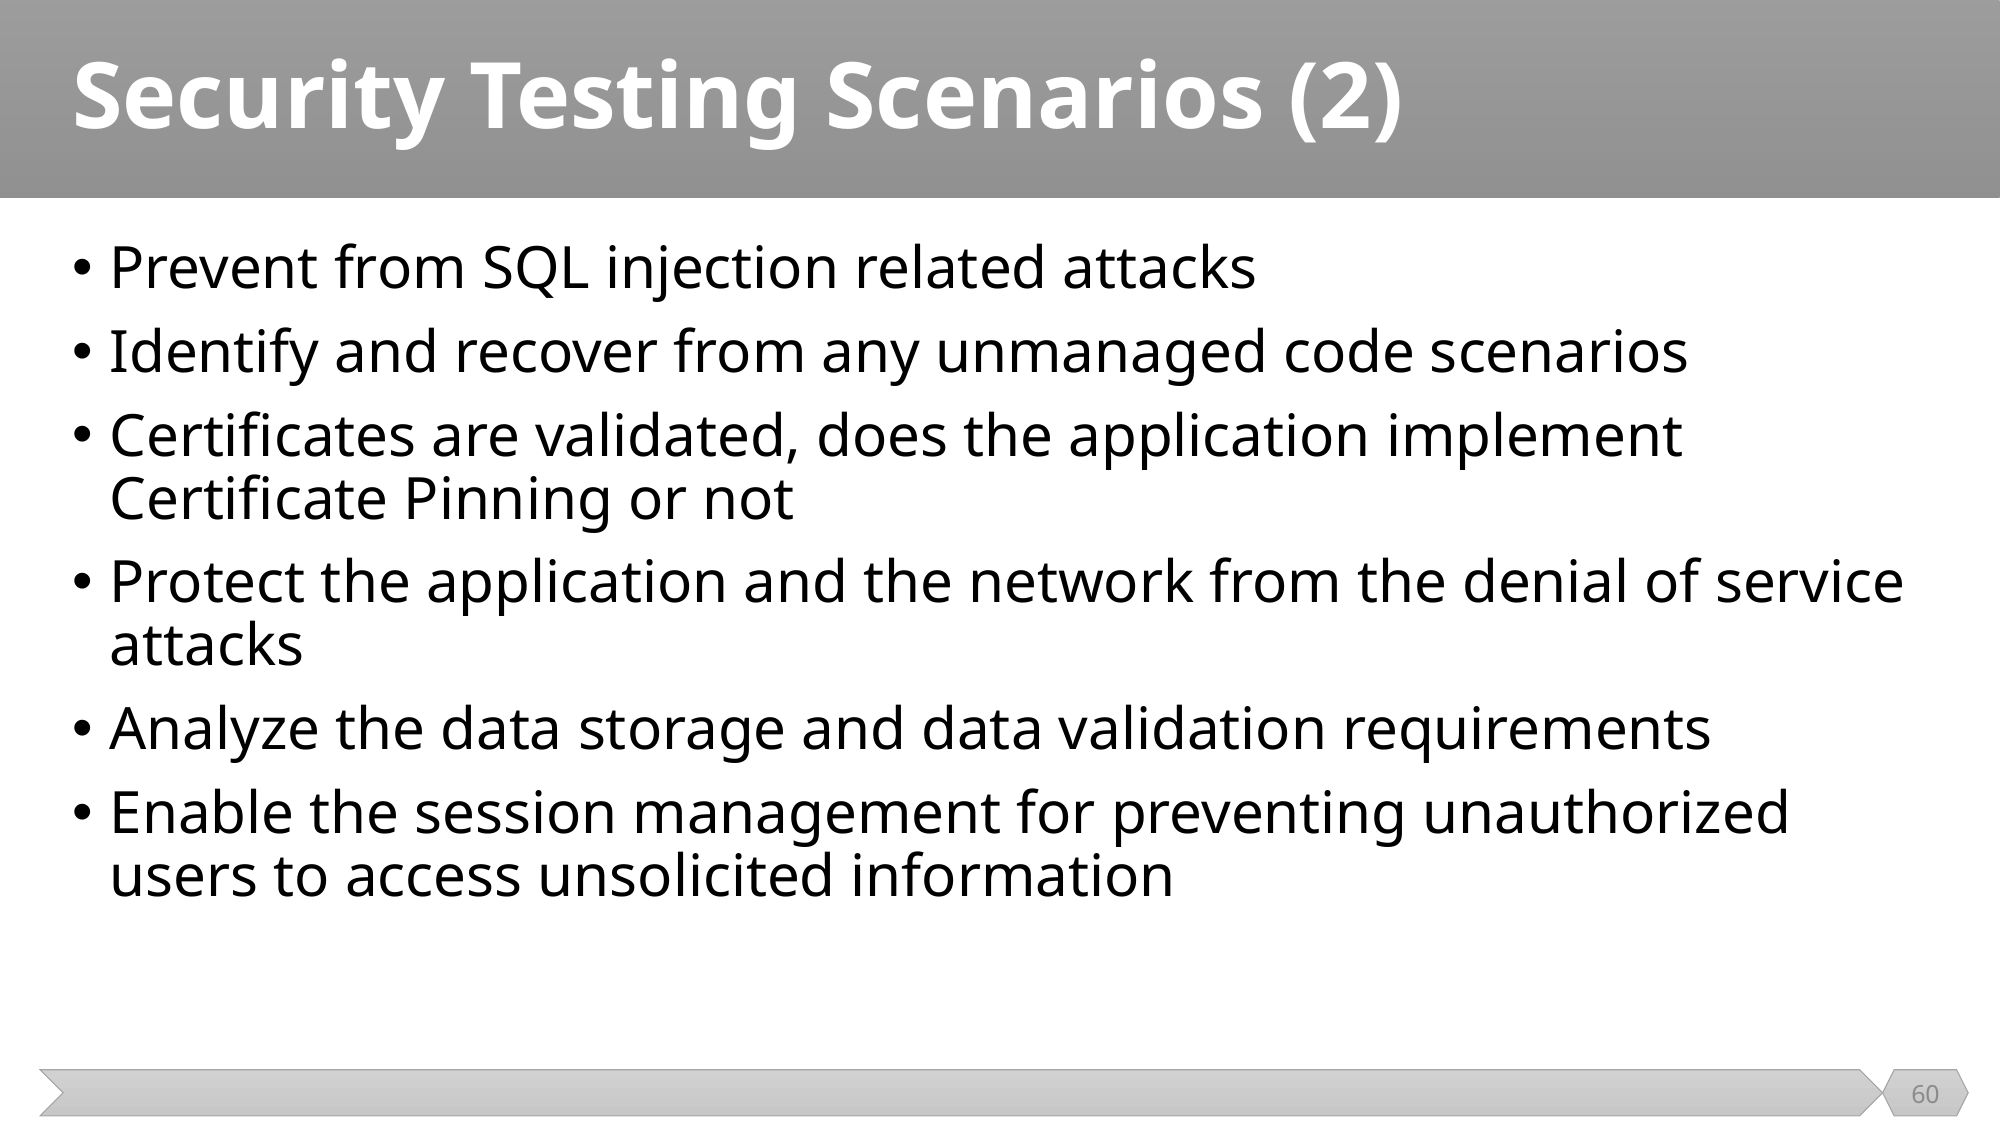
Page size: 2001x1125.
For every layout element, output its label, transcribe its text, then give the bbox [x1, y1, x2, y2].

list Prevent from SQL injection related attacks Identify and recover from any unmanaged code scenarios Certificates are validated, does the application implement Certificate Pinning or not Protect the application and the network from the denial of service attacks Analyze the data storage and data validation requirements Enable the session management for preventing unauthorized users to access unsolicited information [56, 230, 1969, 1010]
slide_number 60 [1882, 1065, 1969, 1125]
title Security Testing Scenarios (2) [56, 0, 1969, 199]
